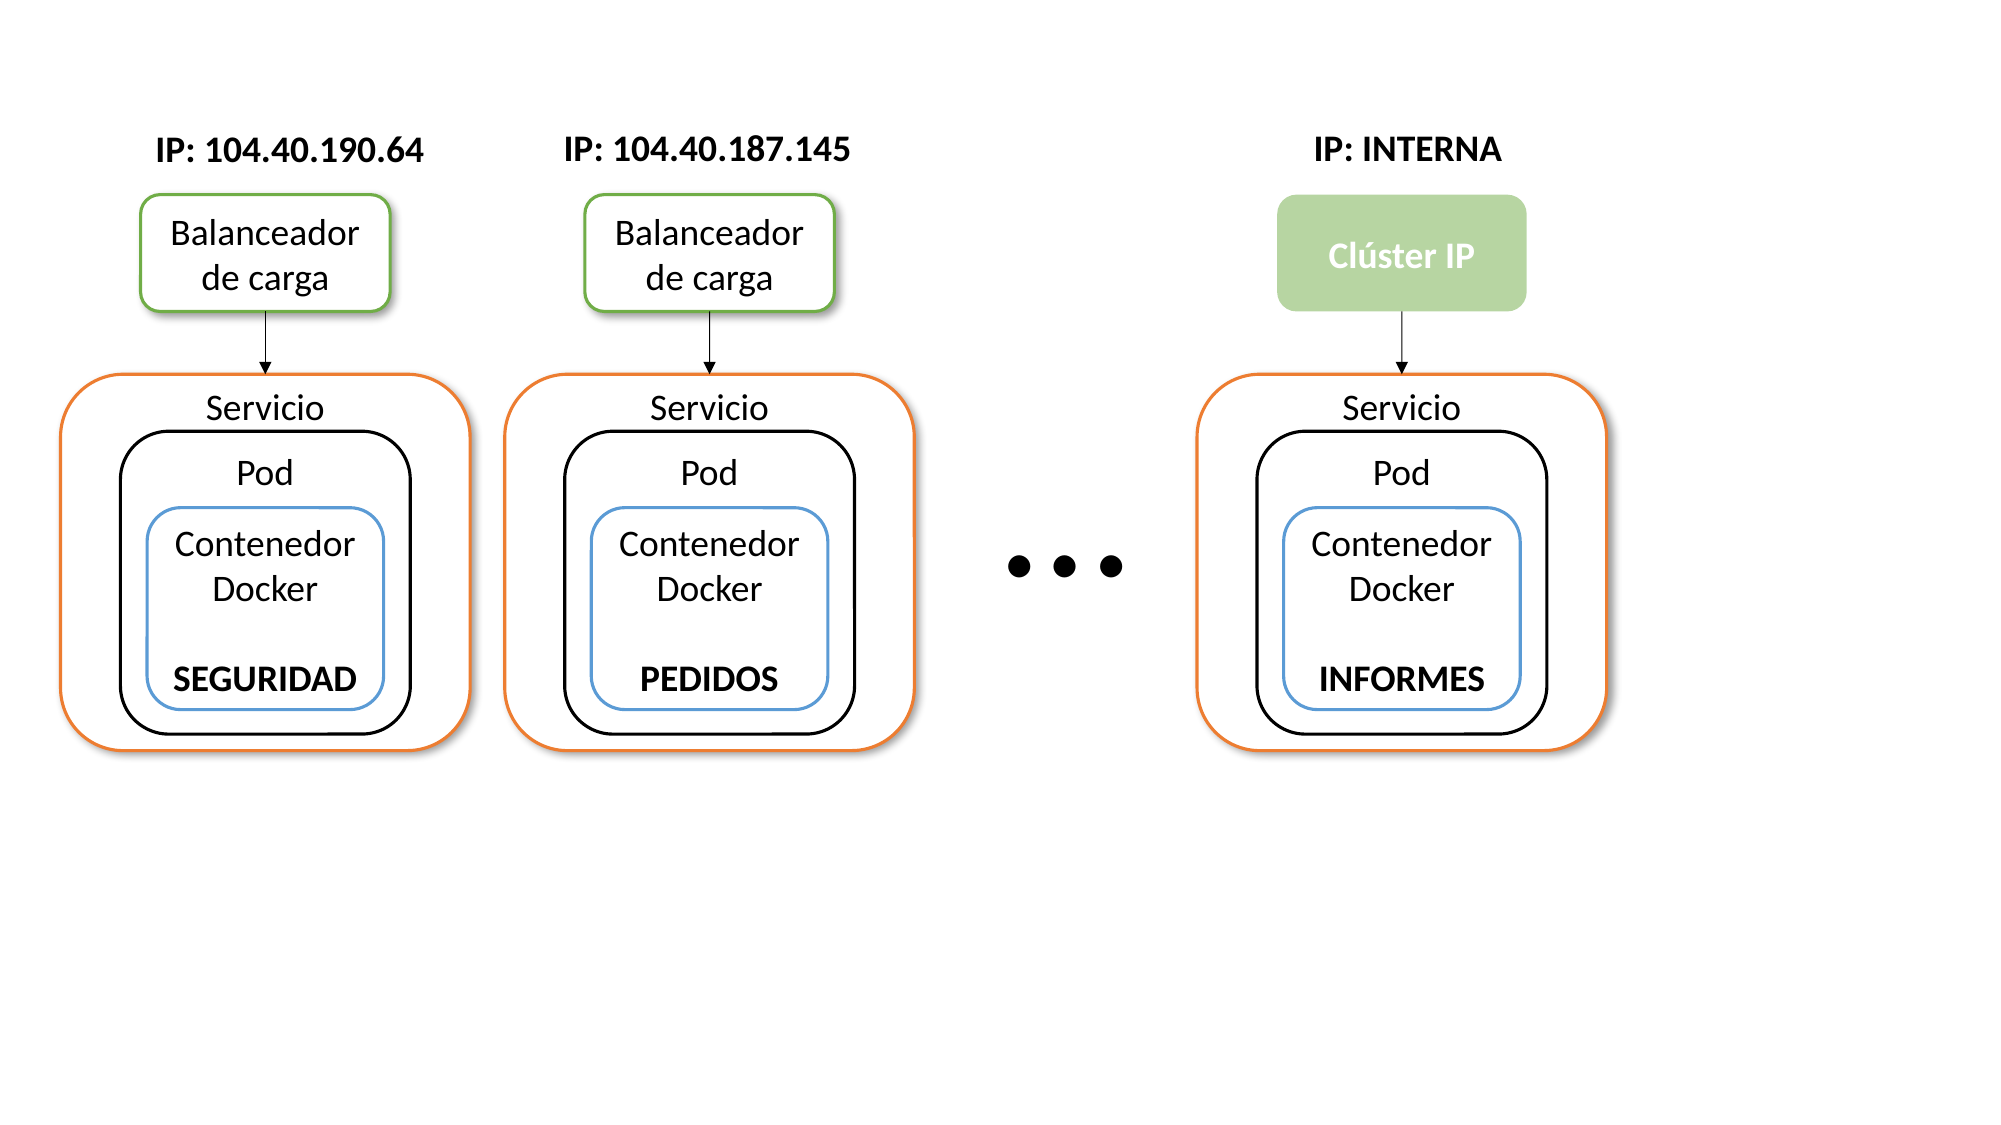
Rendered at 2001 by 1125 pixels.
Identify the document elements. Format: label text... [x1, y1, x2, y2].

text_box Servicio [1196, 373, 1608, 752]
text_box Contenedor Docker INFORMES [1282, 506, 1522, 711]
text_box Pod [119, 430, 412, 736]
text_box Balanceador de carga [139, 193, 392, 313]
text_box Servicio [59, 373, 472, 752]
text_box IP: 104.40.187.145 [548, 116, 871, 177]
text_box IP: INTERNA [1298, 116, 1621, 177]
text_box … [987, 385, 1213, 621]
text_box Servicio [503, 373, 916, 752]
text_box Balanceador de carga [583, 193, 836, 313]
text_box Clúster IP [1277, 194, 1527, 312]
text_box Pod [1255, 430, 1548, 736]
text_box Contenedor Docker SEGURIDAD [146, 506, 385, 711]
text_box IP: 104.40.190.64 [140, 117, 463, 178]
text_box Pod [563, 430, 856, 736]
text_box Contenedor Docker PEDIDOS [590, 506, 829, 711]
